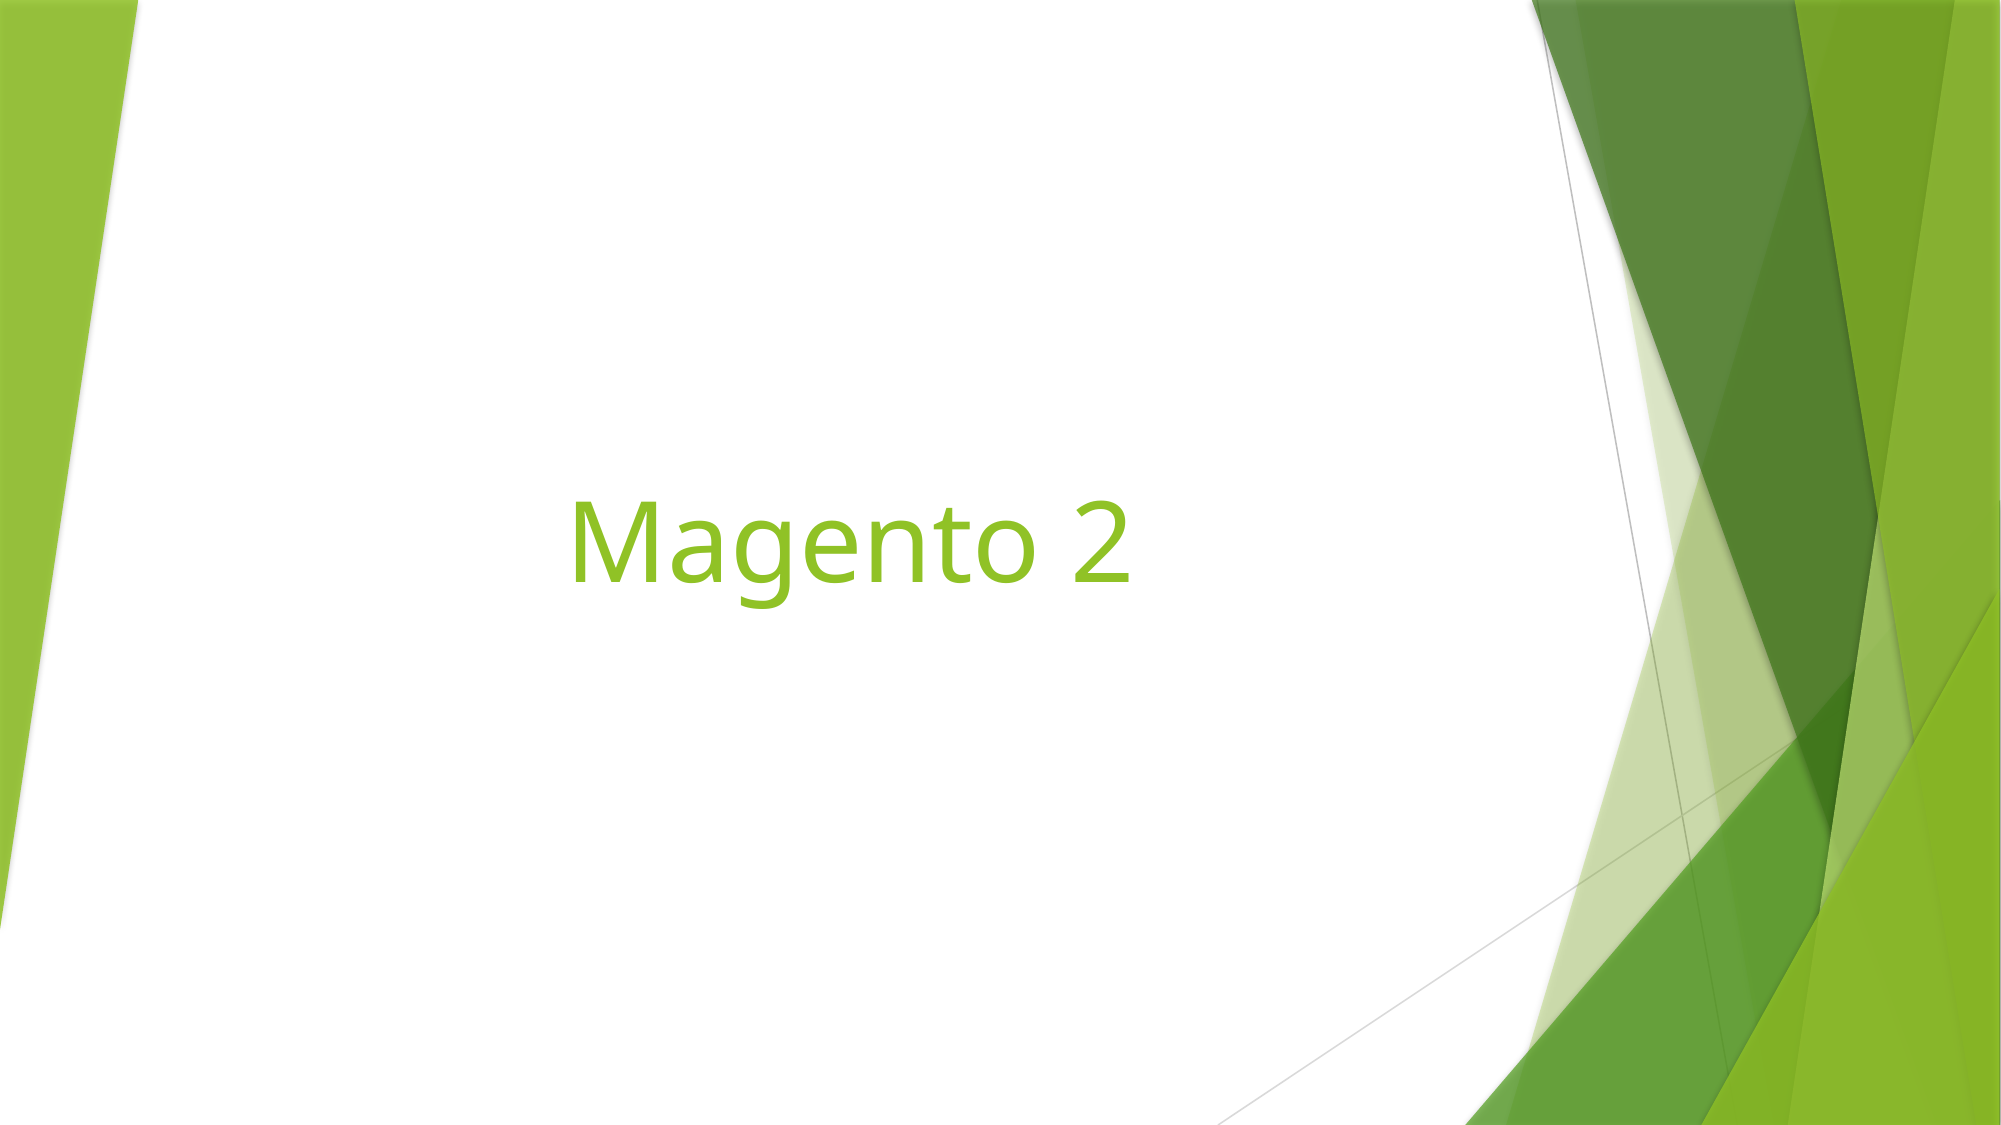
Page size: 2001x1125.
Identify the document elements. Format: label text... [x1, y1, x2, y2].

title Magento 2 [249, 184, 1150, 613]
